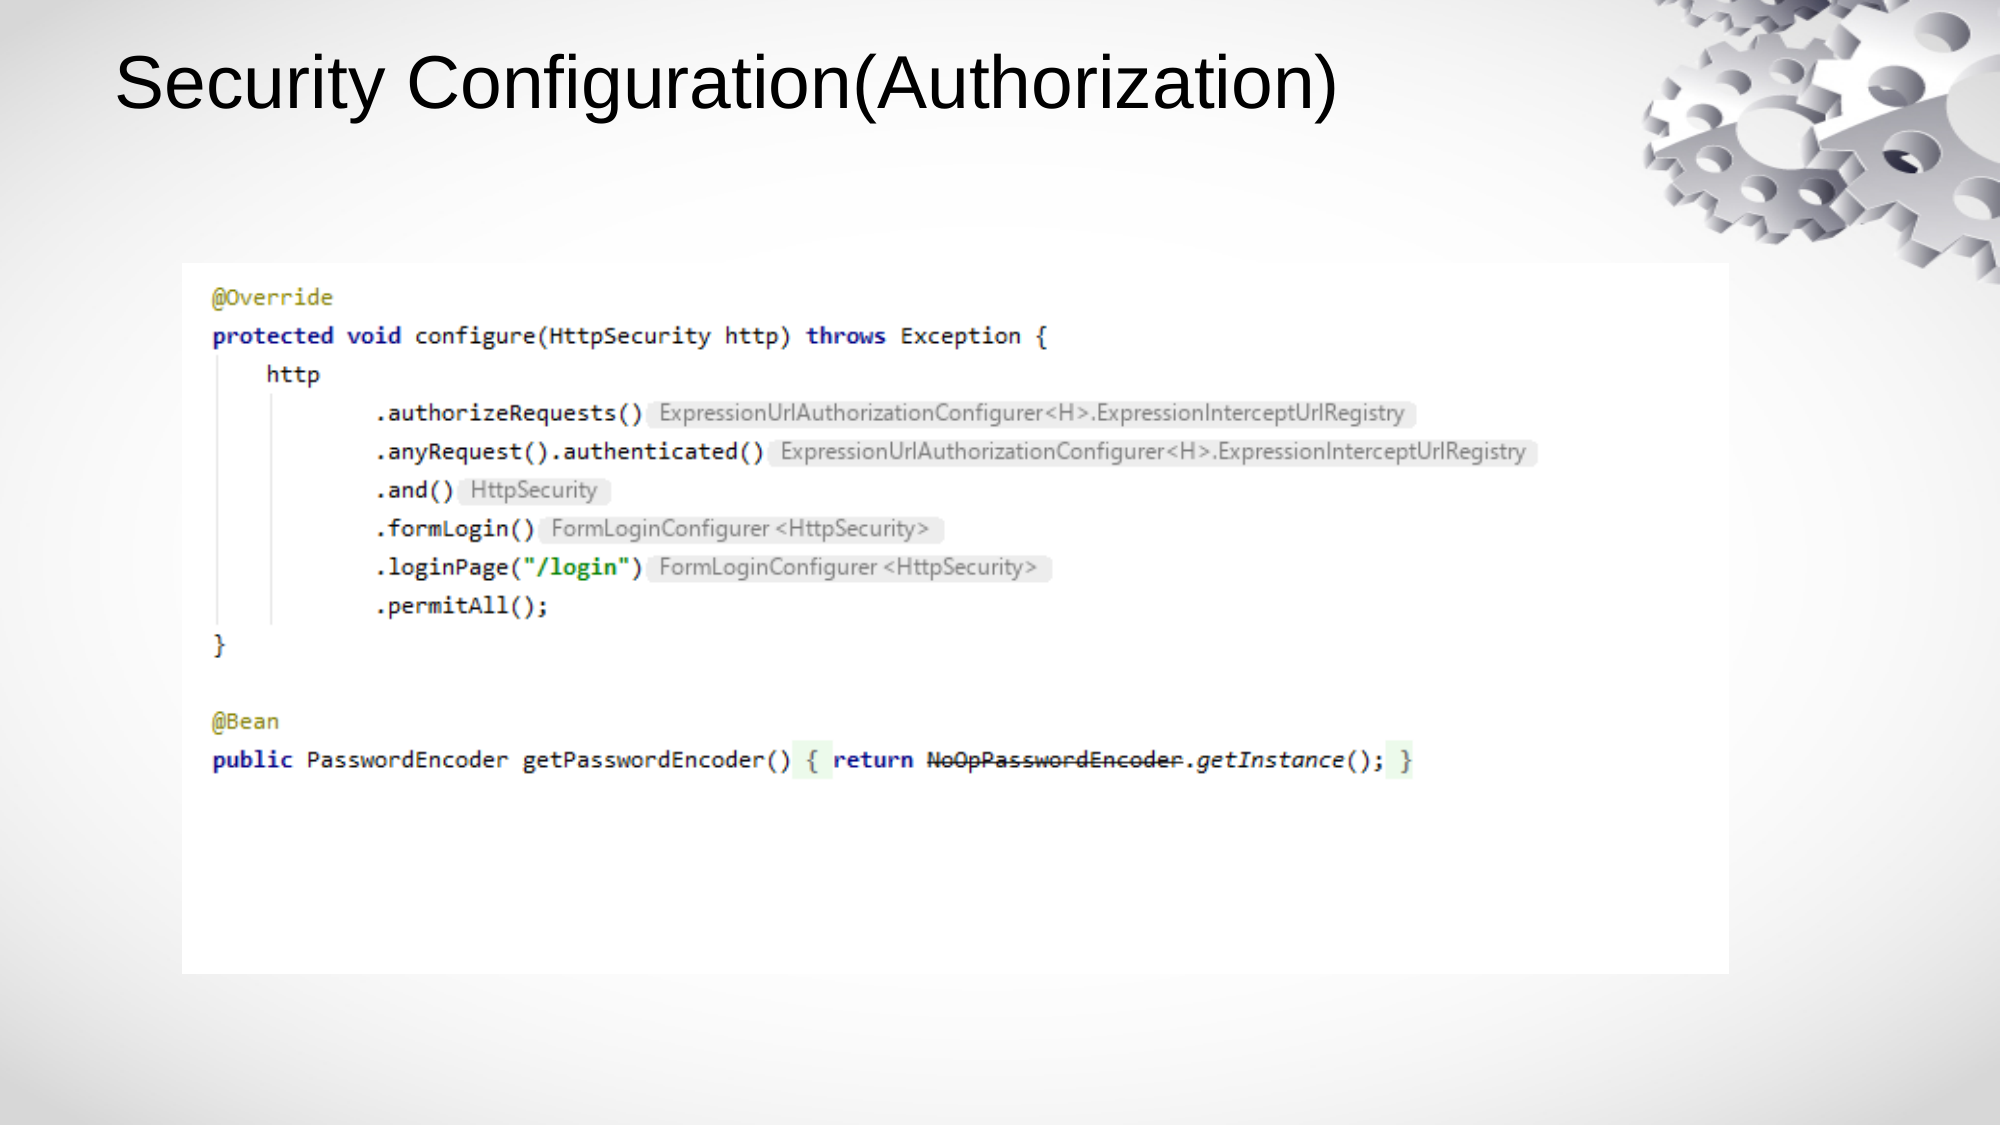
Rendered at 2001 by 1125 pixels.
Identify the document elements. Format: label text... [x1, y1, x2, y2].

picture [0, 0, 2000, 1125]
title Security Configuration(Authorization) [99, 30, 1901, 127]
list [182, 263, 1729, 974]
